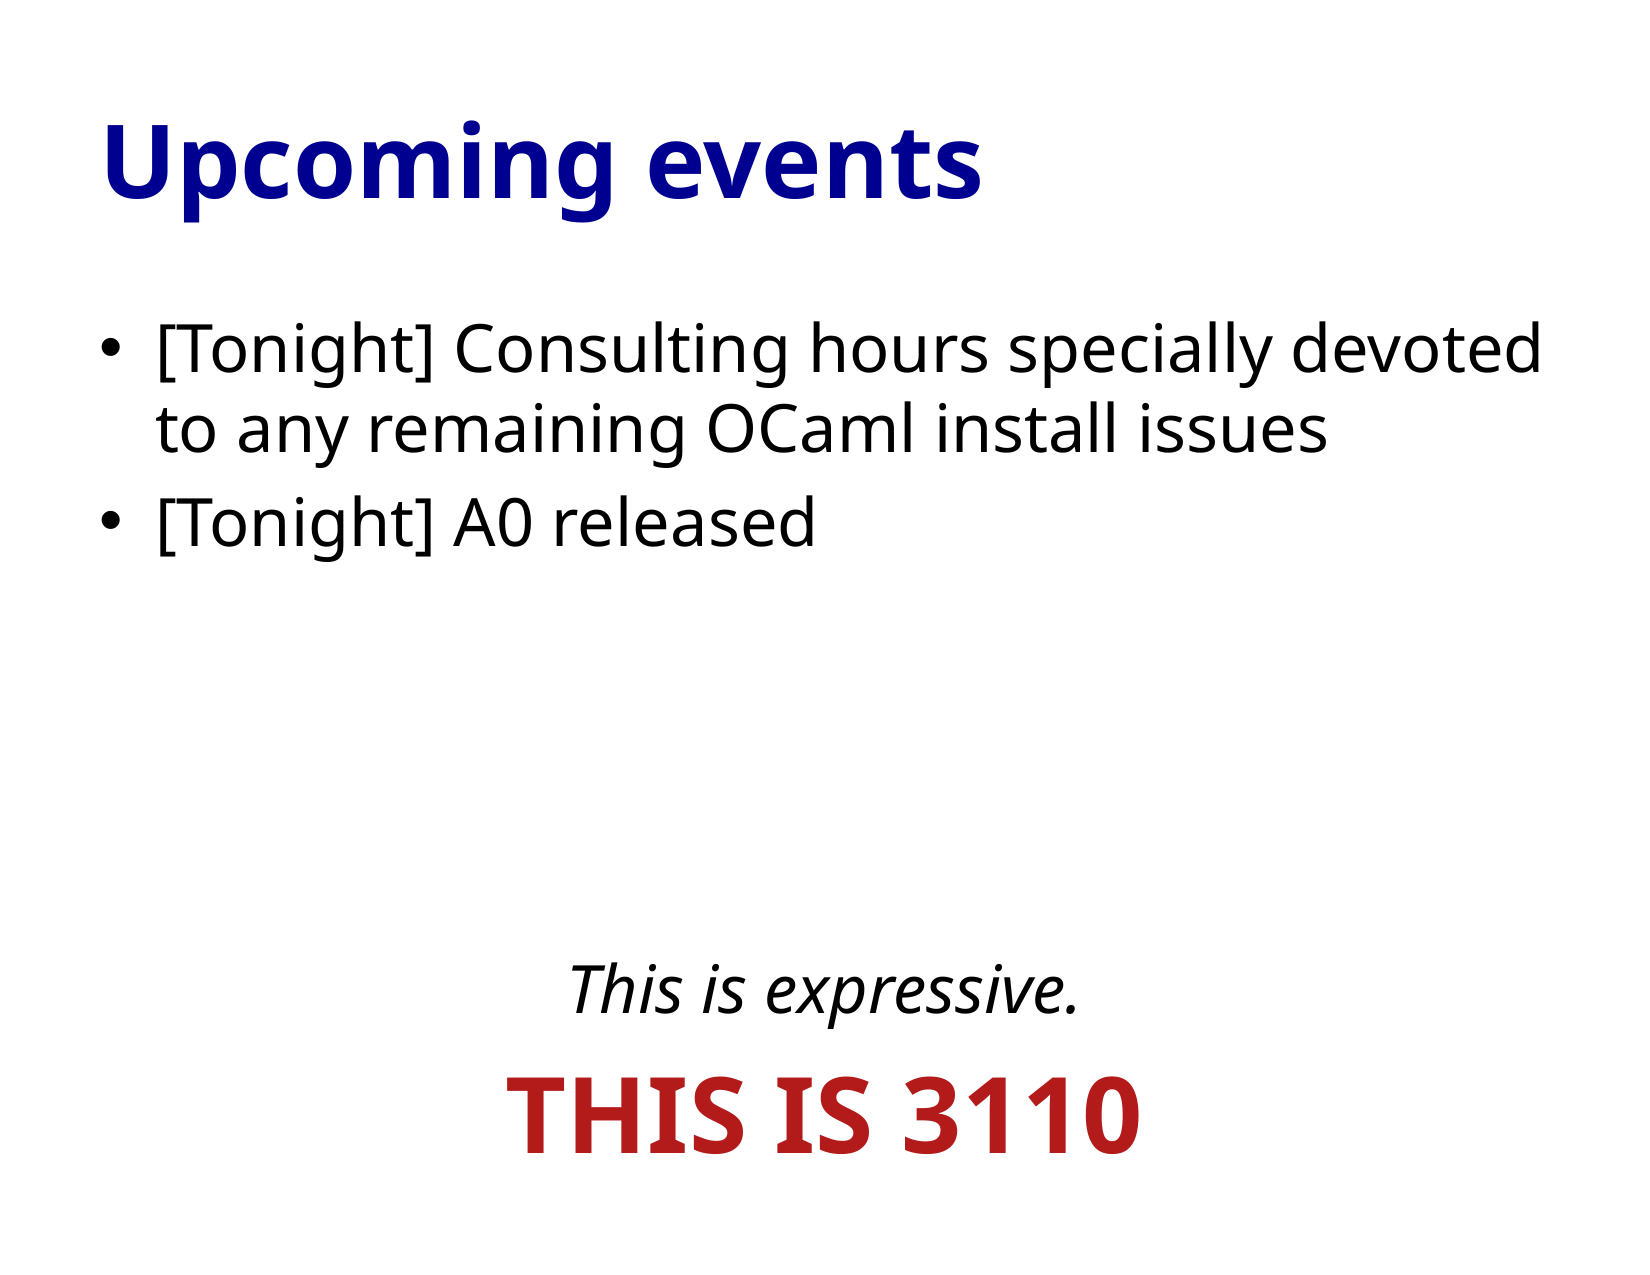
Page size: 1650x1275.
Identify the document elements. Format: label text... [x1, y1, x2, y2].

list [Tonight] Consulting hours specially devoted to any remaining OCaml install issues [Tonight] A0 released This is expressive. THIS IS 3110 [82, 297, 1568, 1263]
title Upcoming events [82, 51, 1568, 264]
